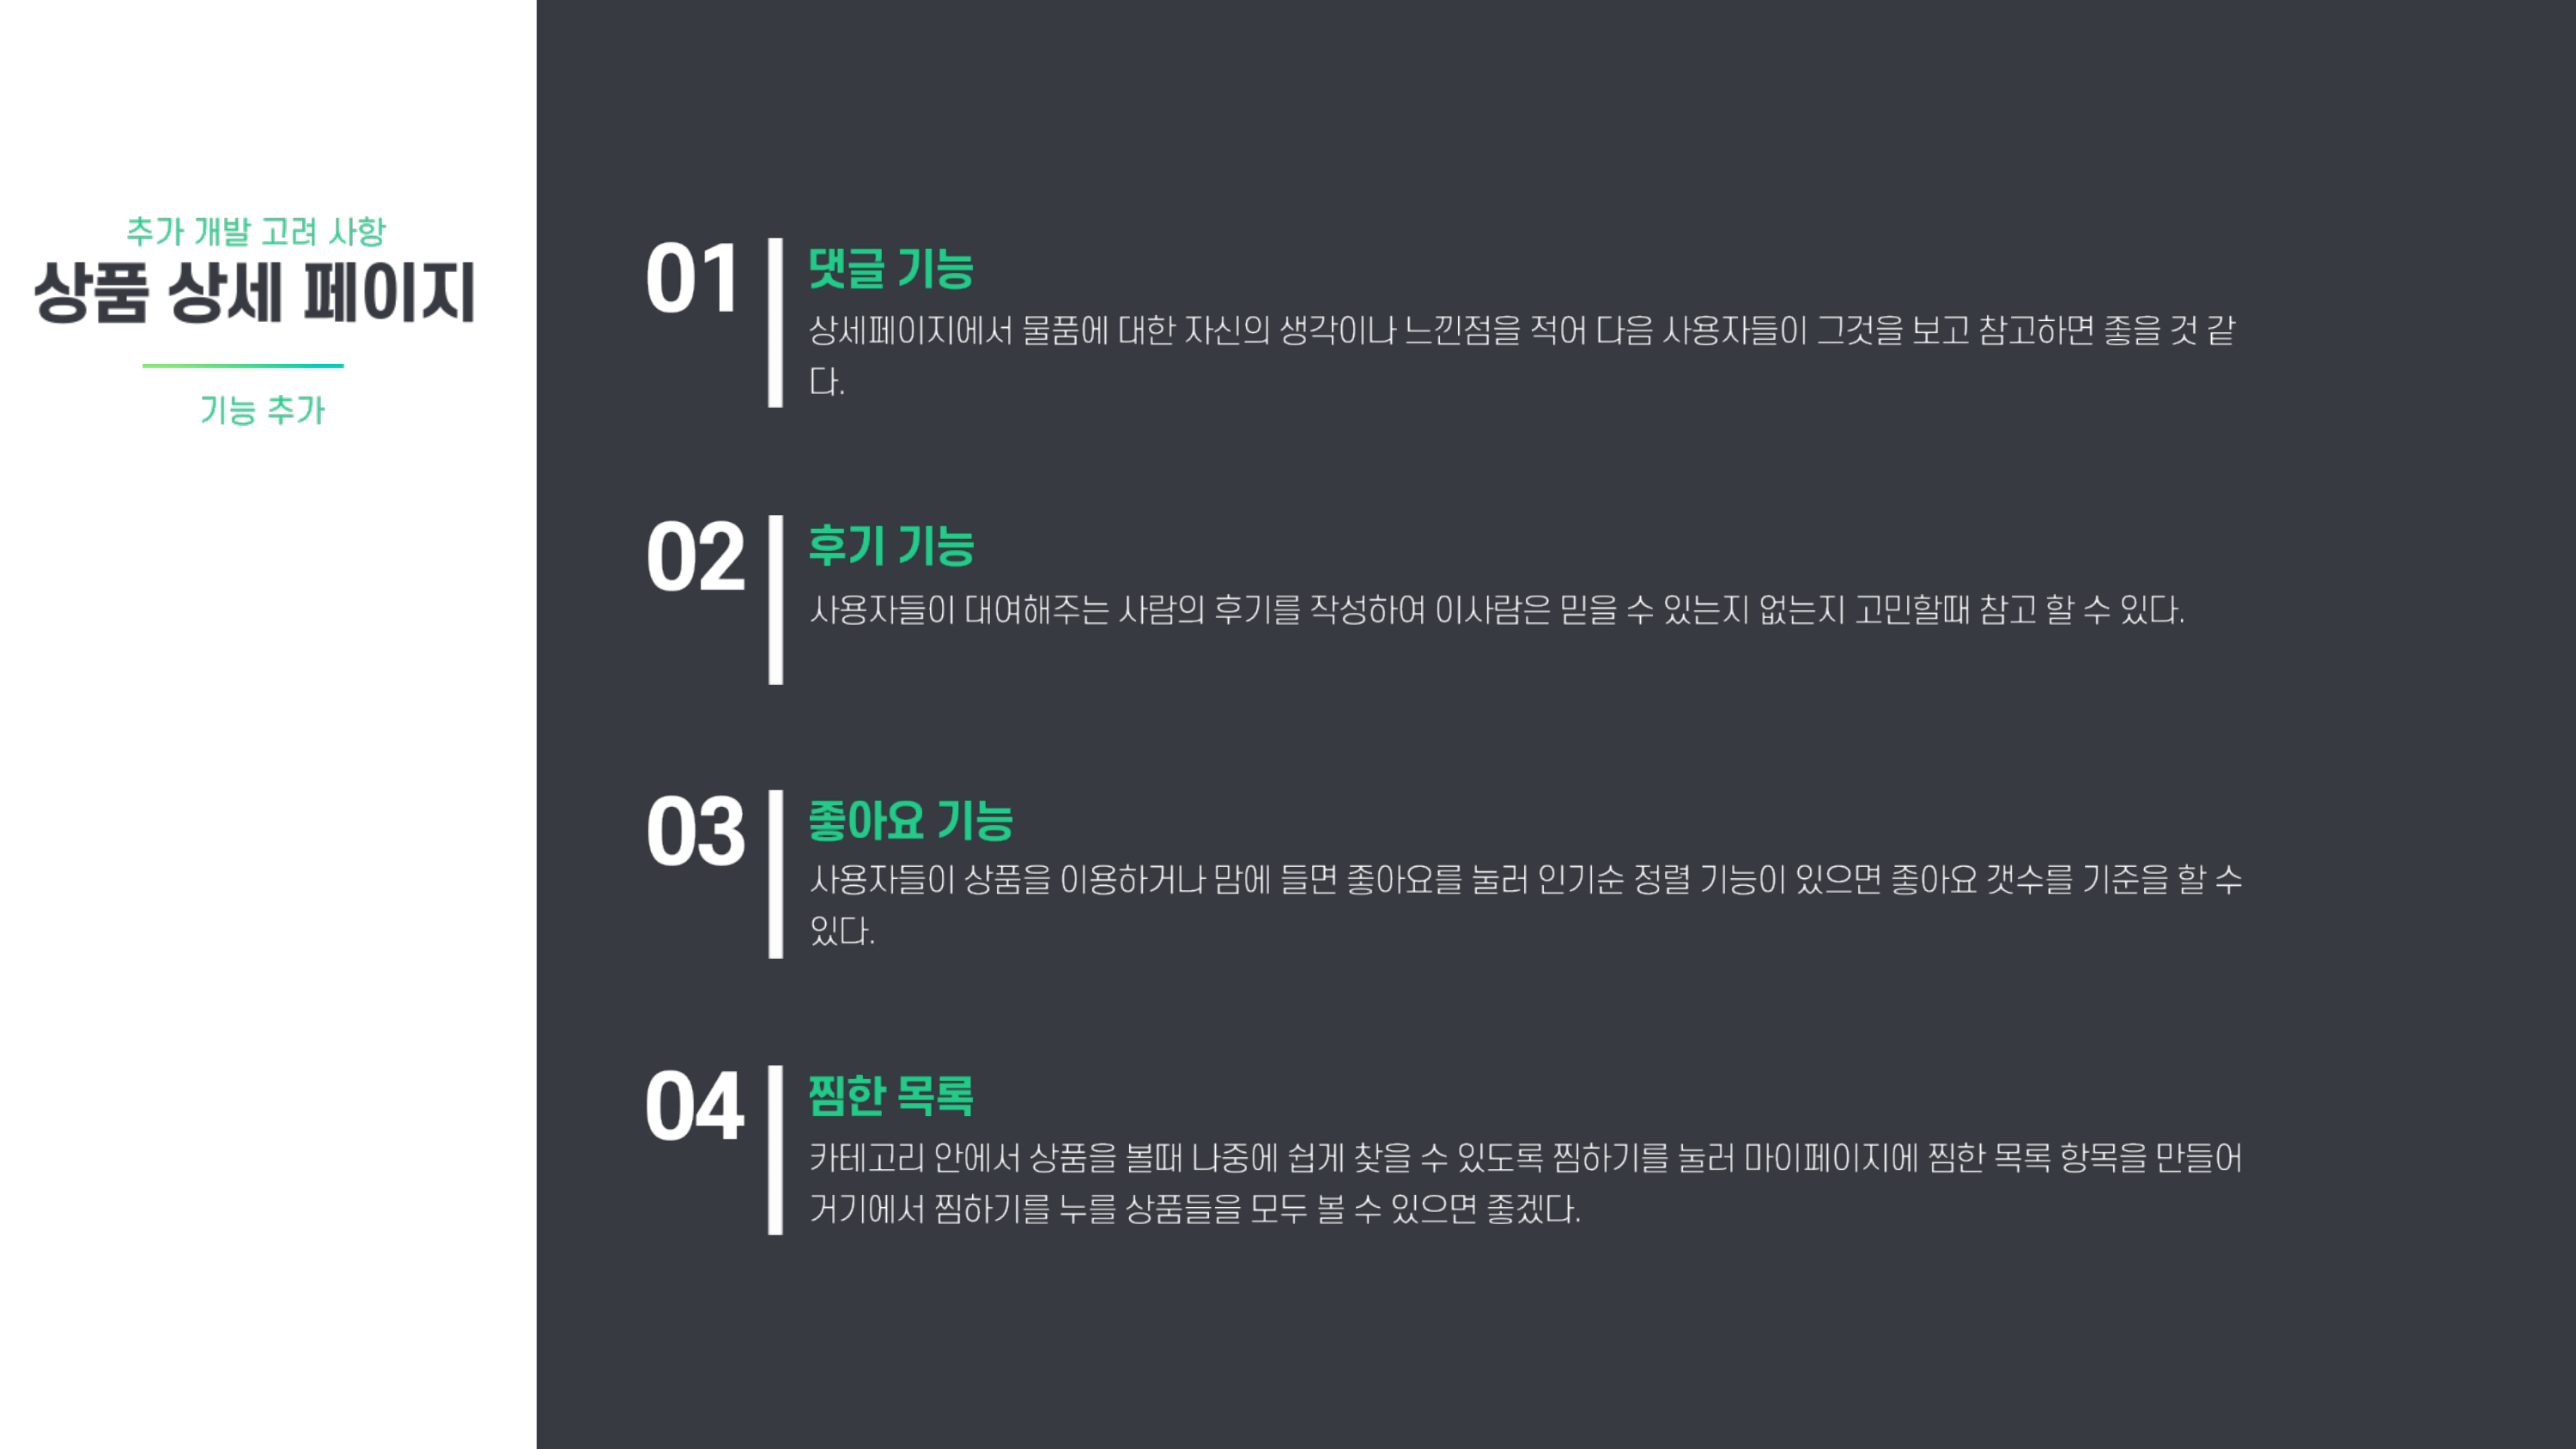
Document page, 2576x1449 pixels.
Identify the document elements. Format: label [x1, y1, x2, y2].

text_box [537, 0, 2576, 1449]
text_box [617, 1043, 2272, 1238]
text_box [617, 215, 2272, 410]
text_box [617, 769, 2273, 960]
picture [0, 385, 345, 440]
text_box [617, 494, 2273, 685]
picture [0, 206, 517, 354]
text_box [143, 363, 344, 368]
